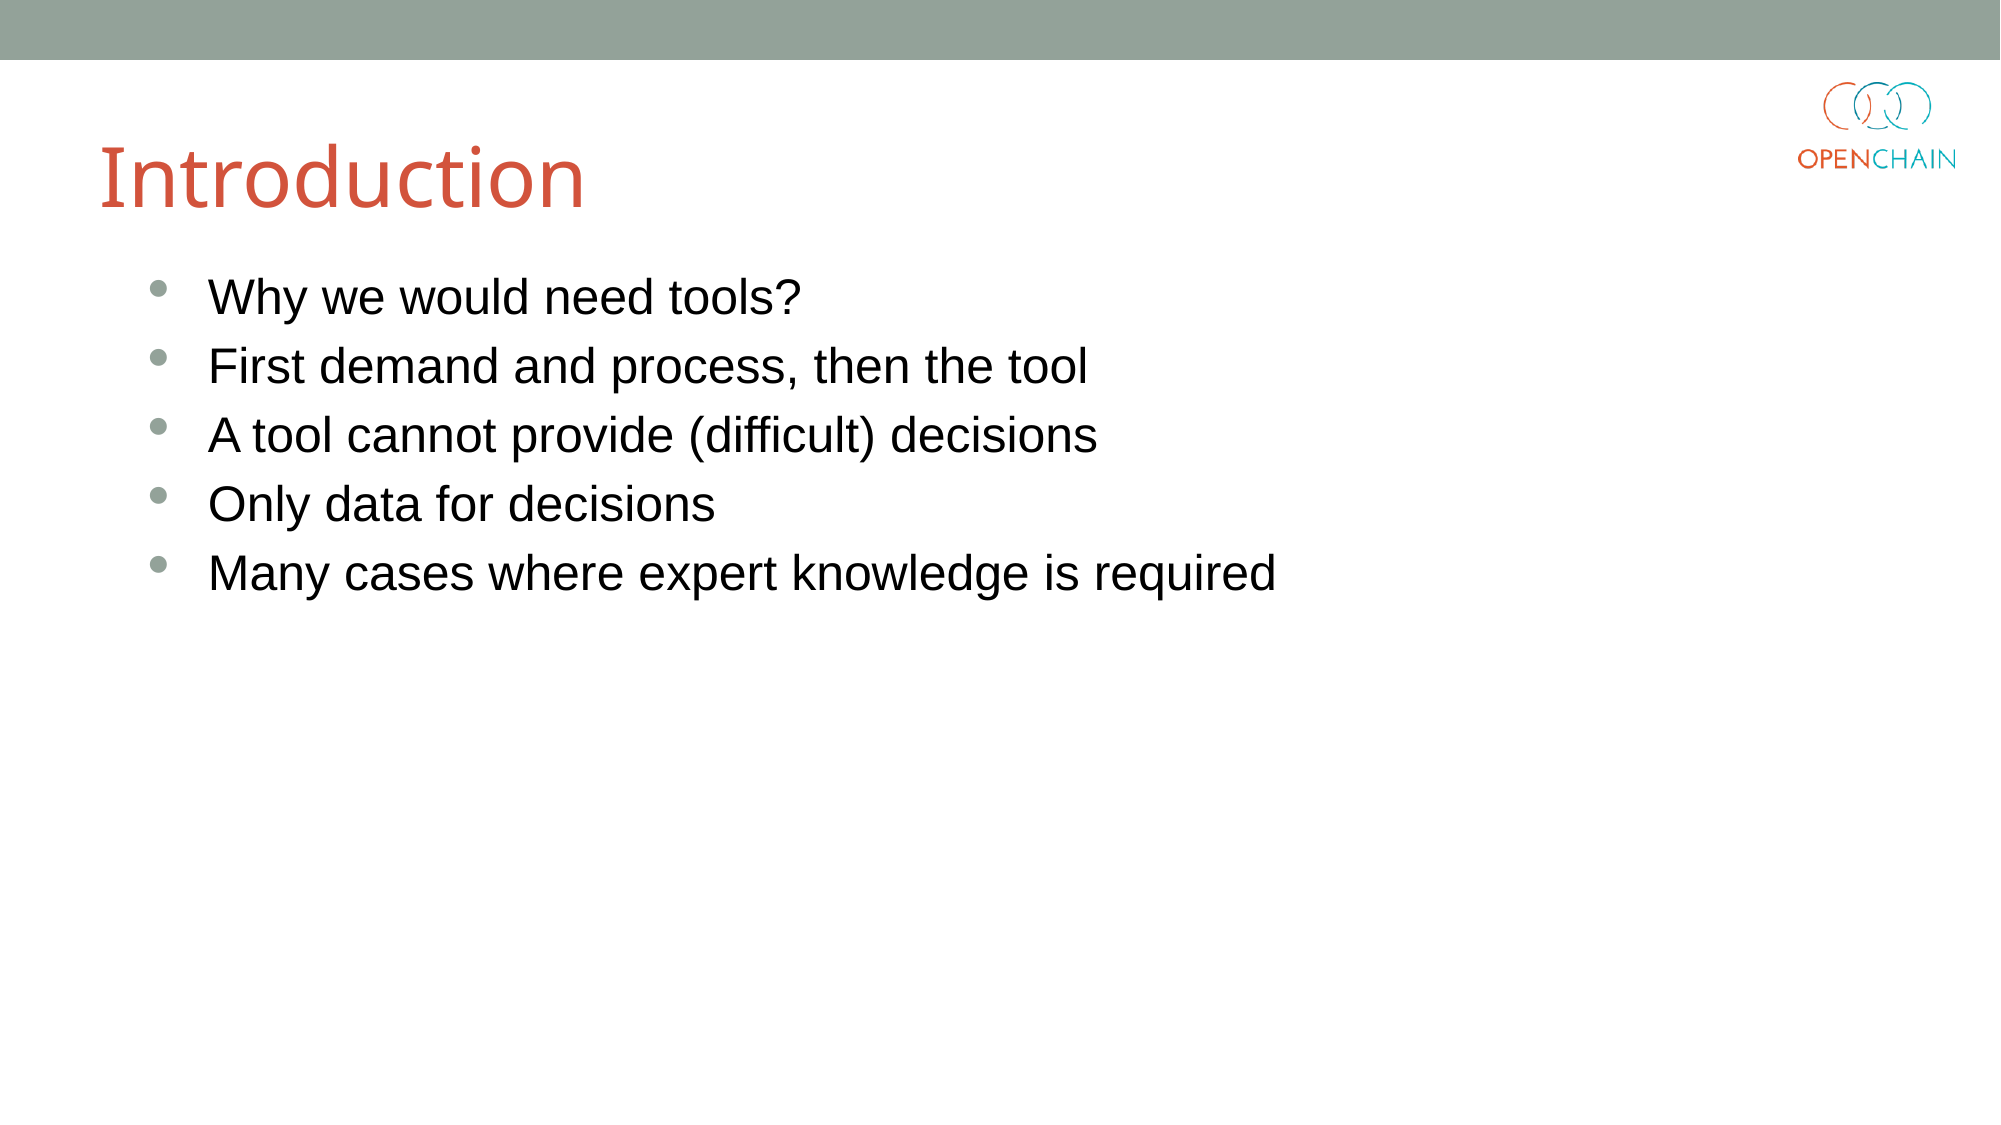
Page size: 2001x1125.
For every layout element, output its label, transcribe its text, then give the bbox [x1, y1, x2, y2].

picture [1900, 82, 1955, 169]
text_box Introduction [99, 52, 1900, 225]
text_box Why we would need tools? First demand and process, then the tool A tool cannot provide (difficult) decisions Only data for decisions Many cases where expert knowledge is required [118, 248, 1929, 826]
